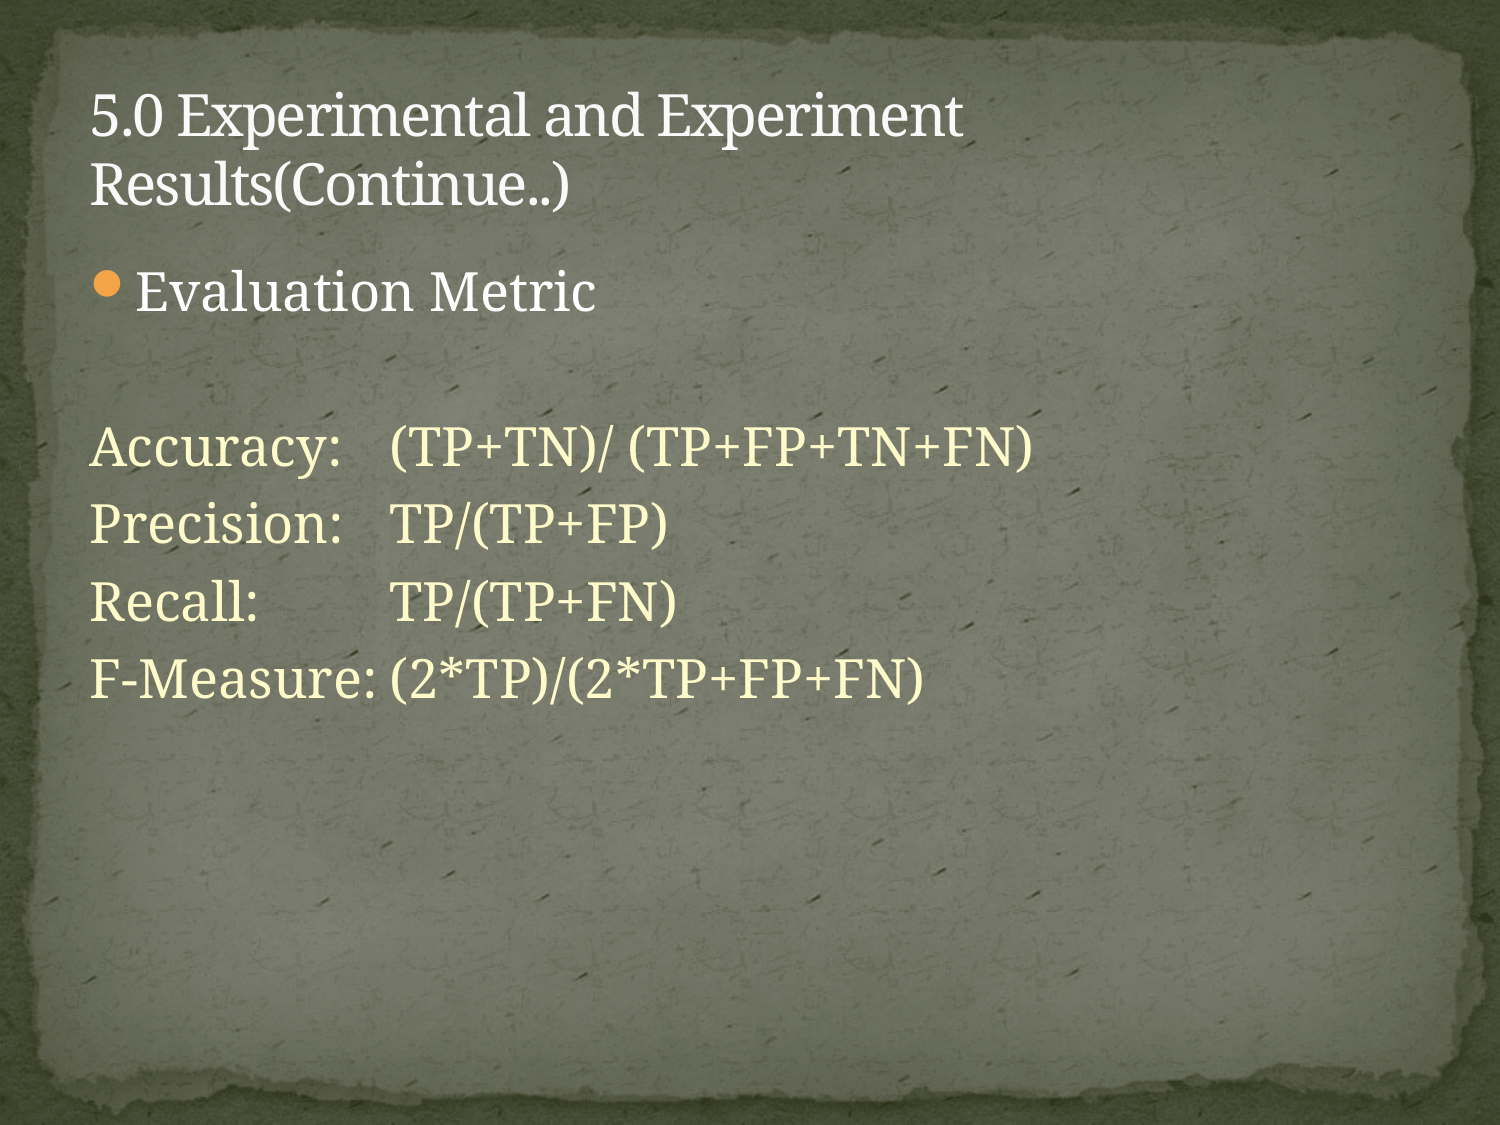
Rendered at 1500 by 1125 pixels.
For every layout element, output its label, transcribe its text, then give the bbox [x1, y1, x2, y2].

title 5.0 Experimental and Experiment Results(Continue..) [74, 24, 1425, 225]
list Evaluation Metric Accuracy: (TP+TN)/ (TP+FP+TN+FN) Precision: TP/(TP+FP) Recall: TP/(TP+FN) F-Measure: (2*TP)/(2*TP+FP+FN) [75, 249, 1425, 1000]
